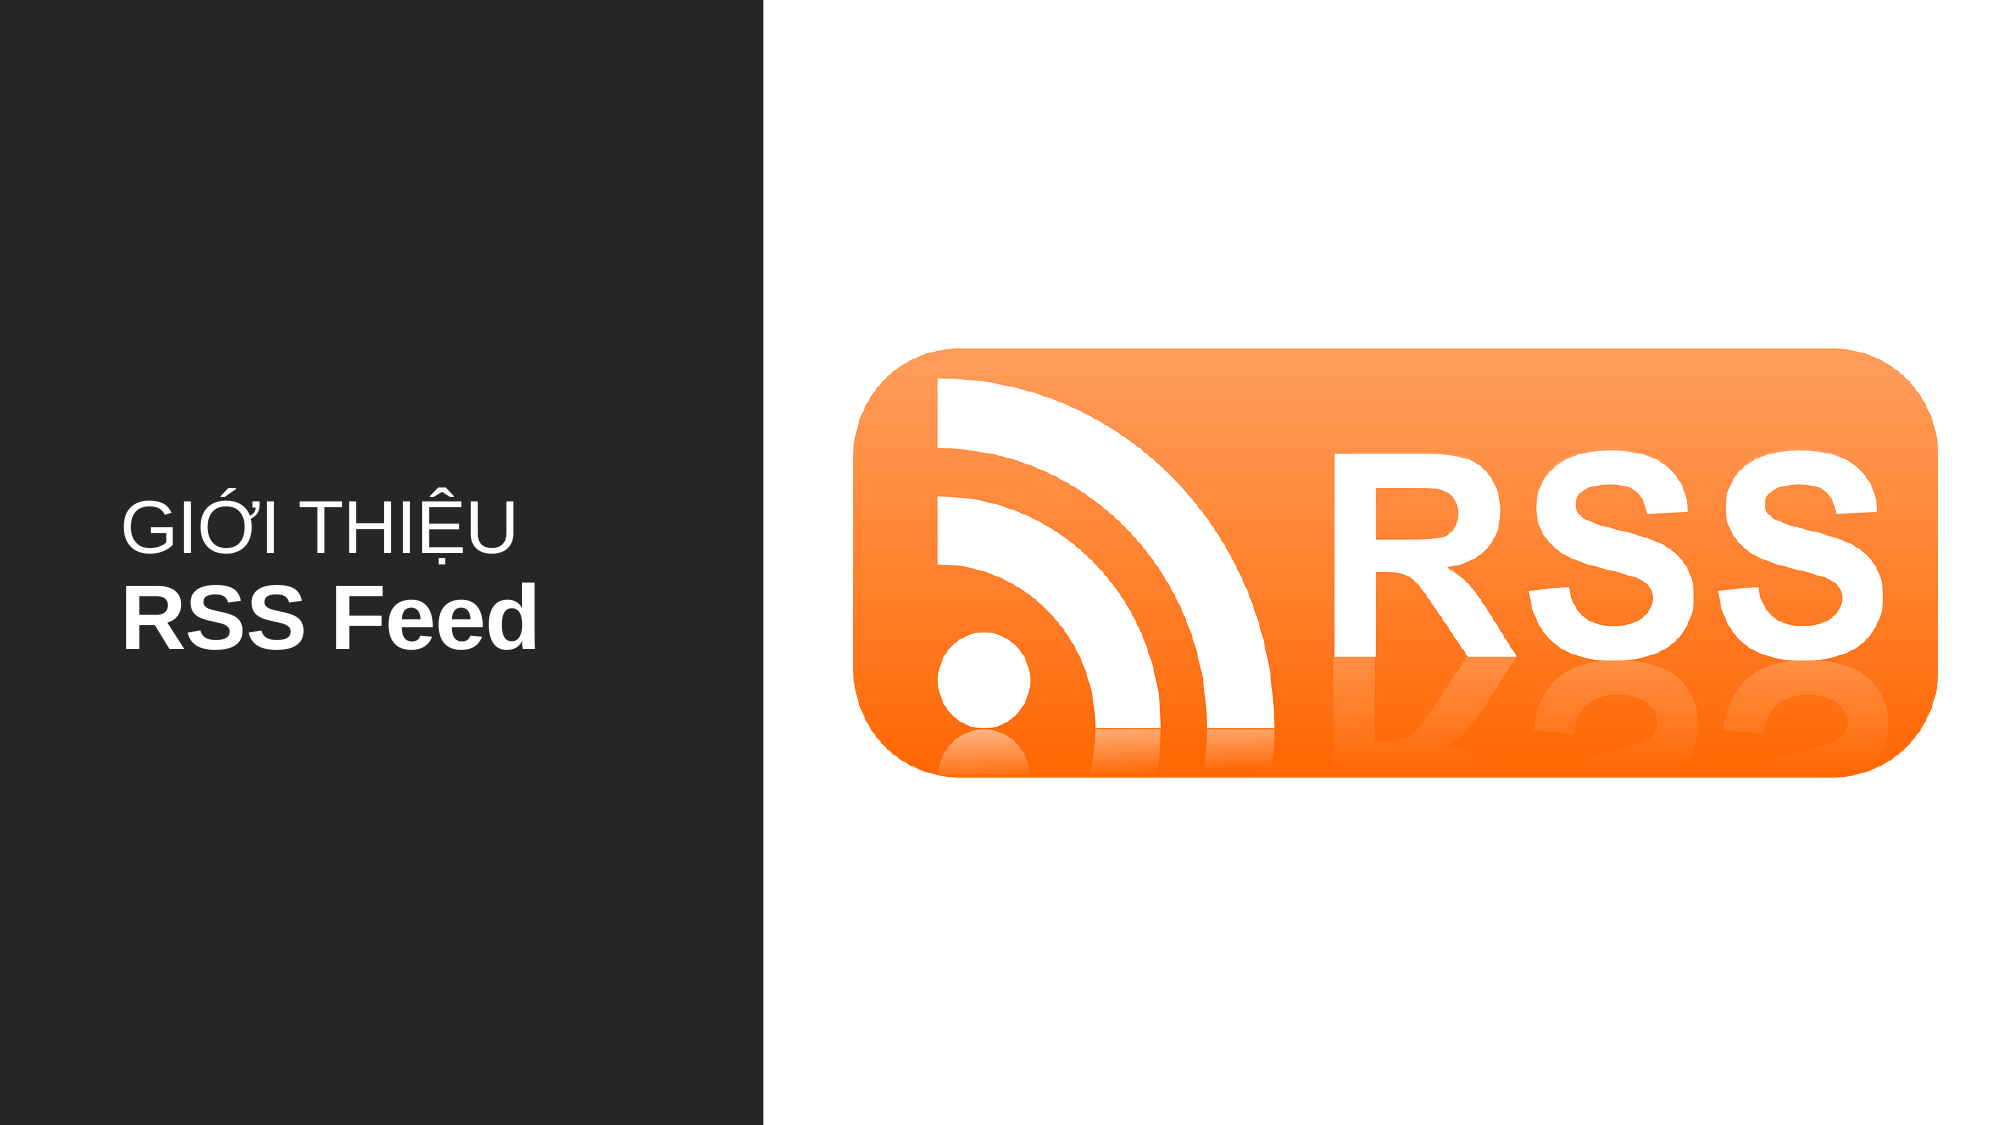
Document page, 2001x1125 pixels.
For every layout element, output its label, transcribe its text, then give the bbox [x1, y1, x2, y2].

picture [852, 290, 1939, 835]
title GIỚI THIỆU RSS Feed [105, 333, 683, 677]
